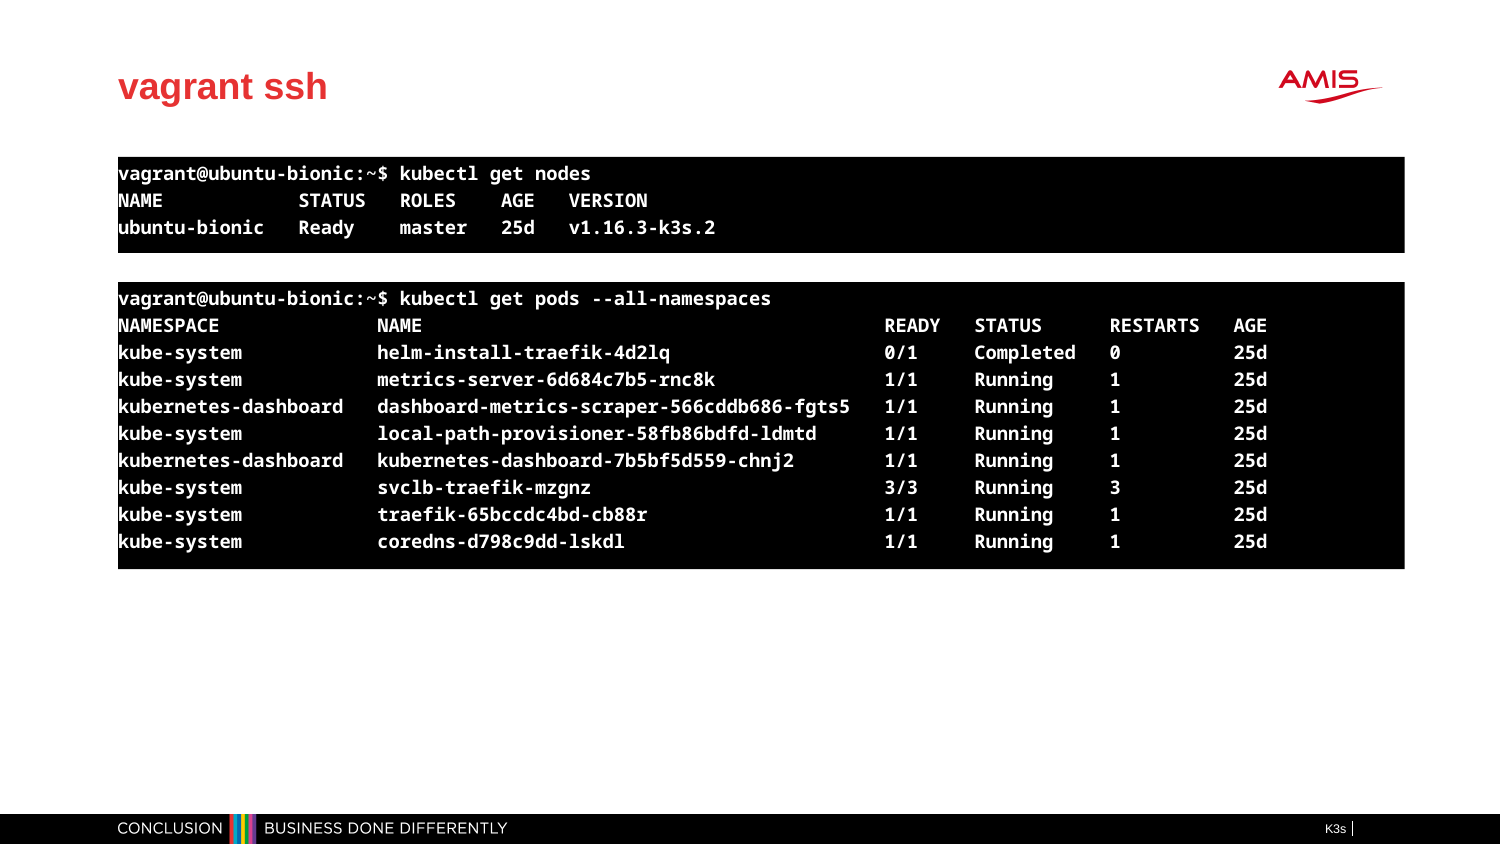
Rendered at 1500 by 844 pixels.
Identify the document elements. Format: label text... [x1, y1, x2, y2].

title vagrant ssh [118, 47, 1205, 130]
picture [0, 814, 236, 844]
text_box vagrant@ubuntu-bionic:~$ kubectl get nodes NAME STATUS ROLES AGE VERSION ubuntu-bionic Ready master 25d v1.16.3-k3s.2 [118, 156, 1405, 253]
picture [239, 814, 1500, 844]
footer K3s [814, 820, 1347, 839]
picture [1205, 58, 1388, 106]
text_box vagrant@ubuntu-bionic:~$ kubectl get pods --all-namespaces NAMESPACE NAME READY STATUS RESTARTS AGE kube-system helm-install-traefik-4d2lq 0/1 Completed 0 25d kube-system metrics-server-6d684c7b5-rnc8k 1/1 Running 1 25d kubernetes-dashboard dashboard-metrics-scraper-566cddb686-fgts5 1/1 Running 1 25d kube-system local-path-provisioner-58fb86bdfd-ldmtd 1/1 Running 1 25d kubernetes-dashboard kubernetes-dashboard-7b5bf5d559-chnj2 1/1 Running 1 25d kube-system svclb-traefik-mzgnz 3/3 Running 3 25d kube-system traefik-65bccdc4bd-cb88r 1/1 Running 1 25d kube-system coredns-d798c9dd-lskdl 1/1 Running 1 25d [118, 282, 1405, 570]
